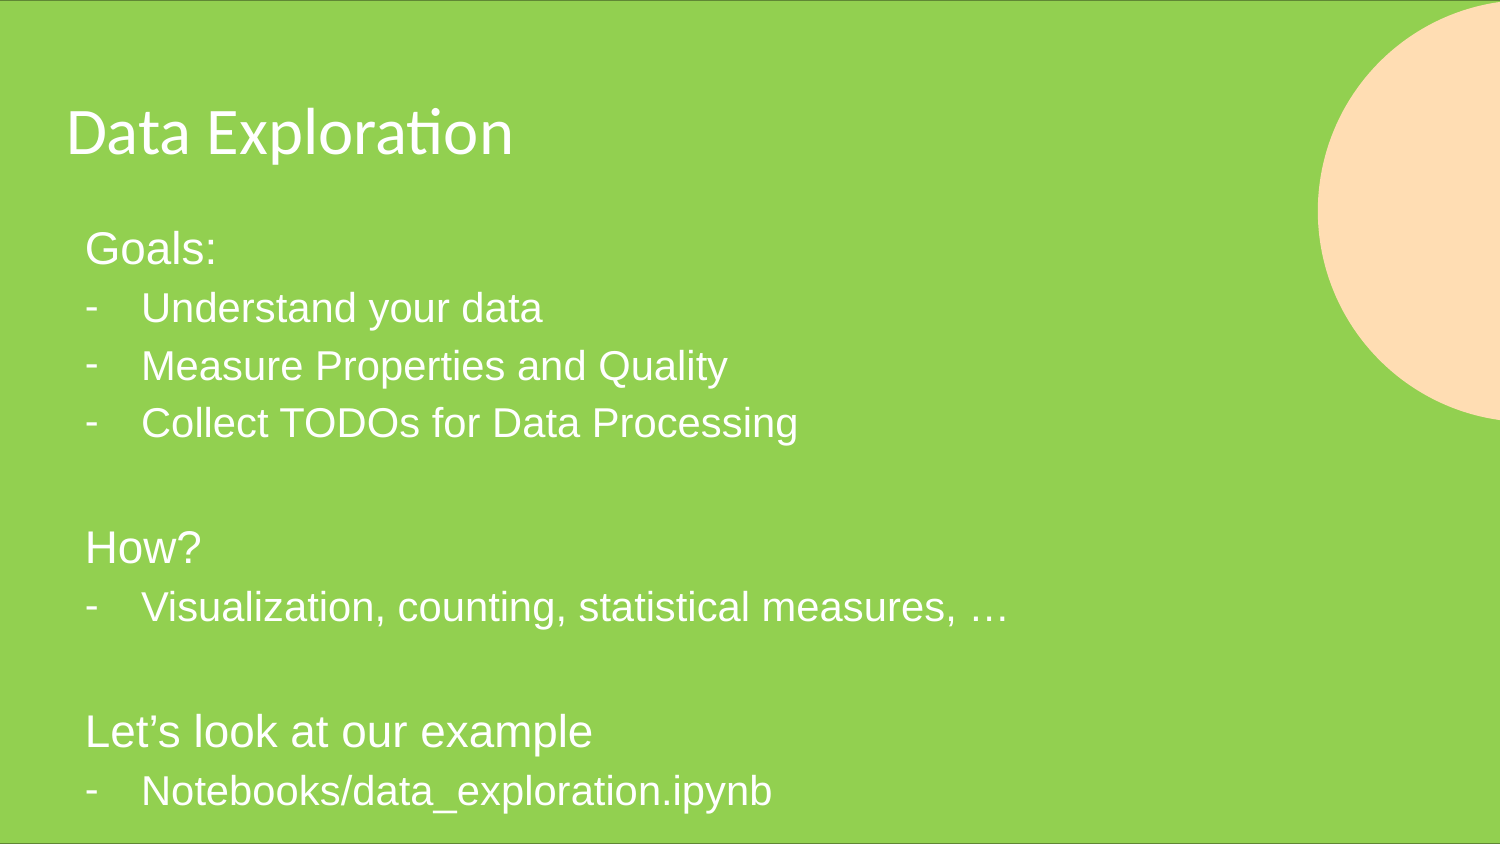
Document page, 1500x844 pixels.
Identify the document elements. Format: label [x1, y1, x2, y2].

text_box [0, 0, 1500, 844]
